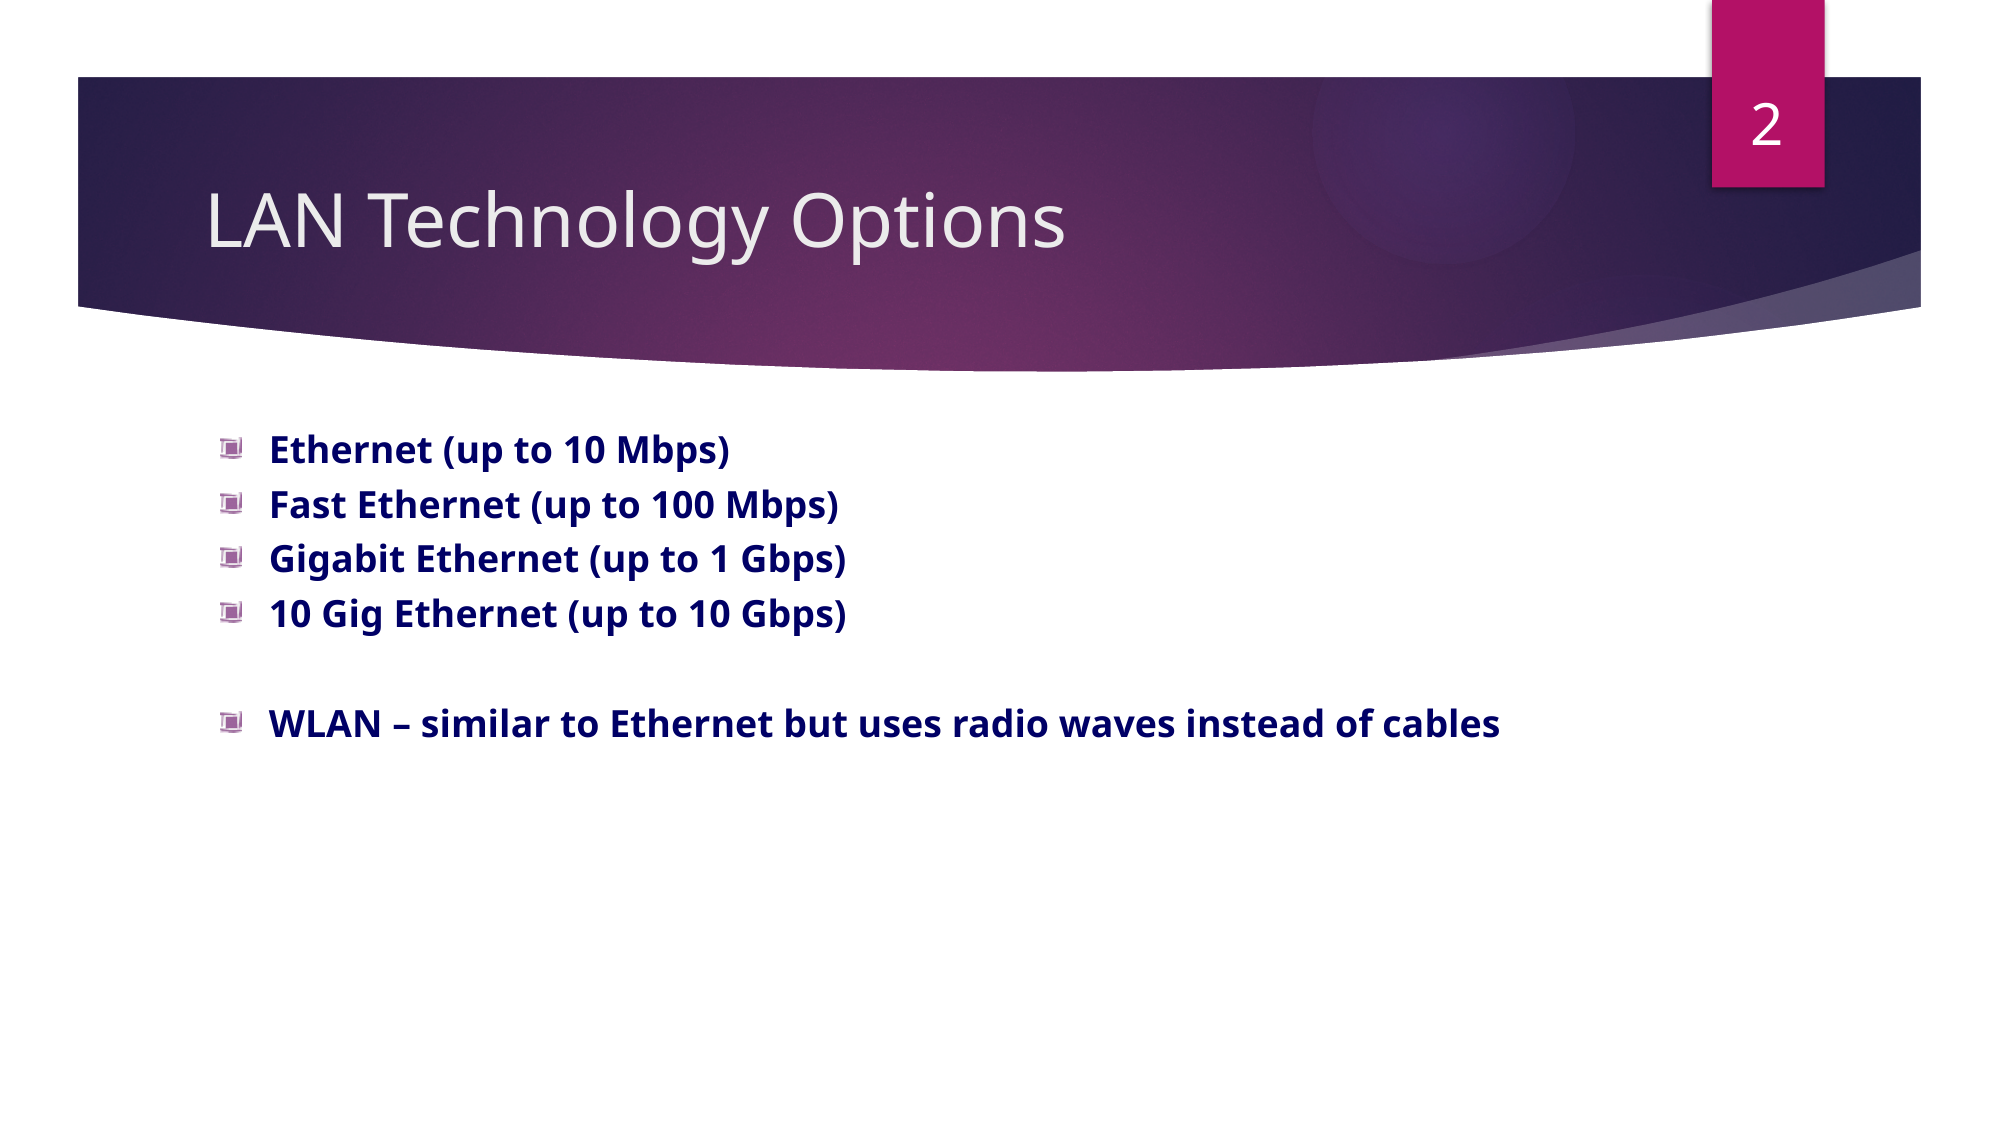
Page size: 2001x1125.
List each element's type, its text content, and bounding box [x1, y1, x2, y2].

picture [220, 437, 242, 459]
picture [220, 711, 242, 733]
picture [220, 601, 242, 623]
title LAN Technology Options [189, 159, 1627, 276]
list Ethernet (up to 10 Mbps) Fast Ethernet (up to 100 Mbps) Gigabit Ethernet (up to 1 Gbps) 10 Gig Ethernet (up to 10 Gbps) WLAN – similar to Ethernet but uses radio waves instead of cables [189, 427, 1638, 988]
picture [220, 492, 242, 514]
slide_number 2 [1698, 48, 1836, 175]
picture [220, 546, 242, 568]
